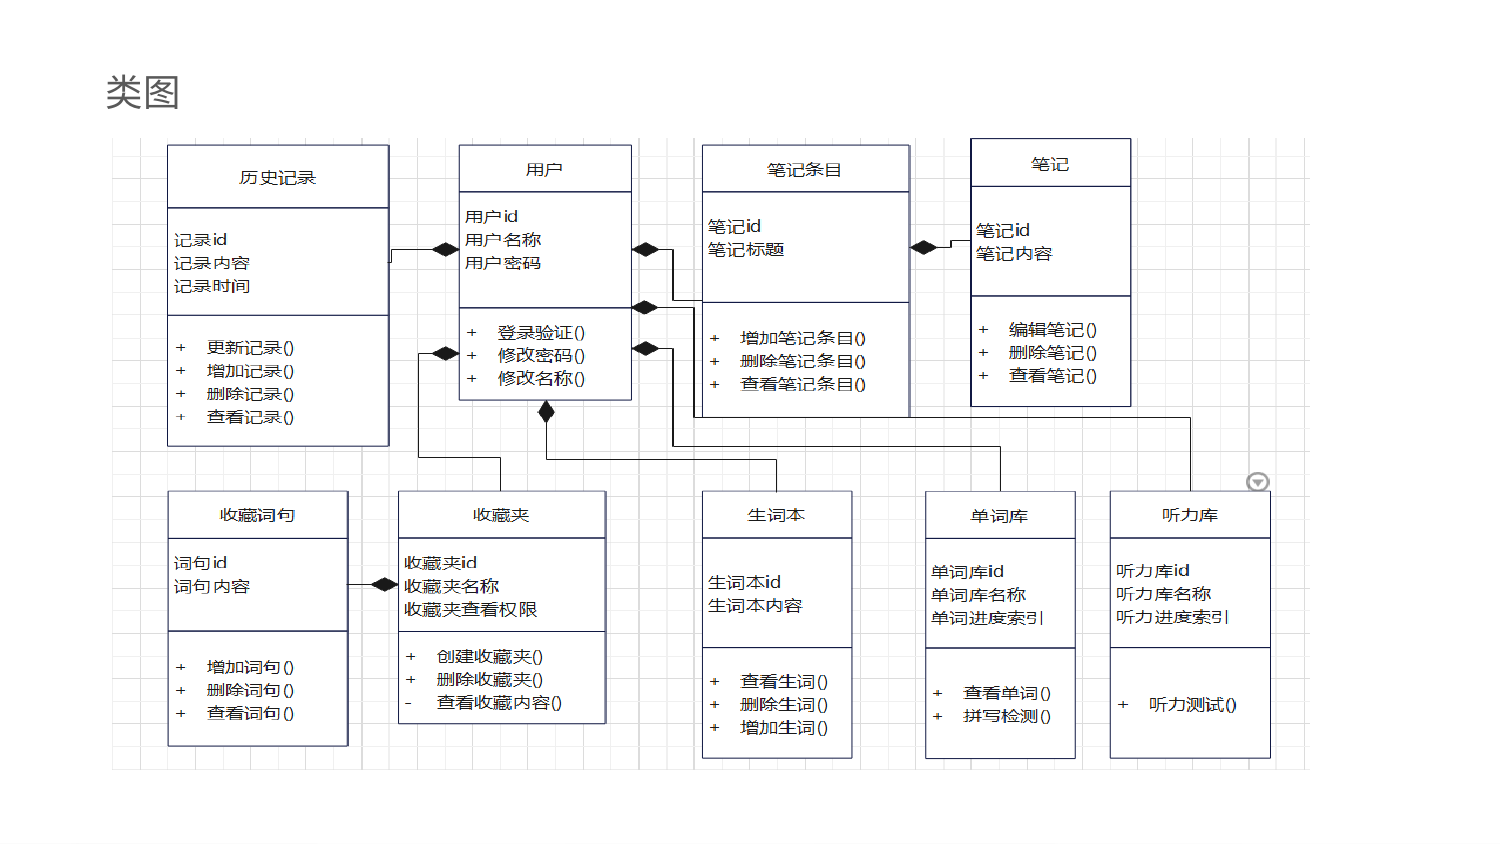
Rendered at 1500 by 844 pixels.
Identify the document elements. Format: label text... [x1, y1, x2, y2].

picture [111, 138, 1310, 770]
text_box 类图 [91, 61, 196, 122]
